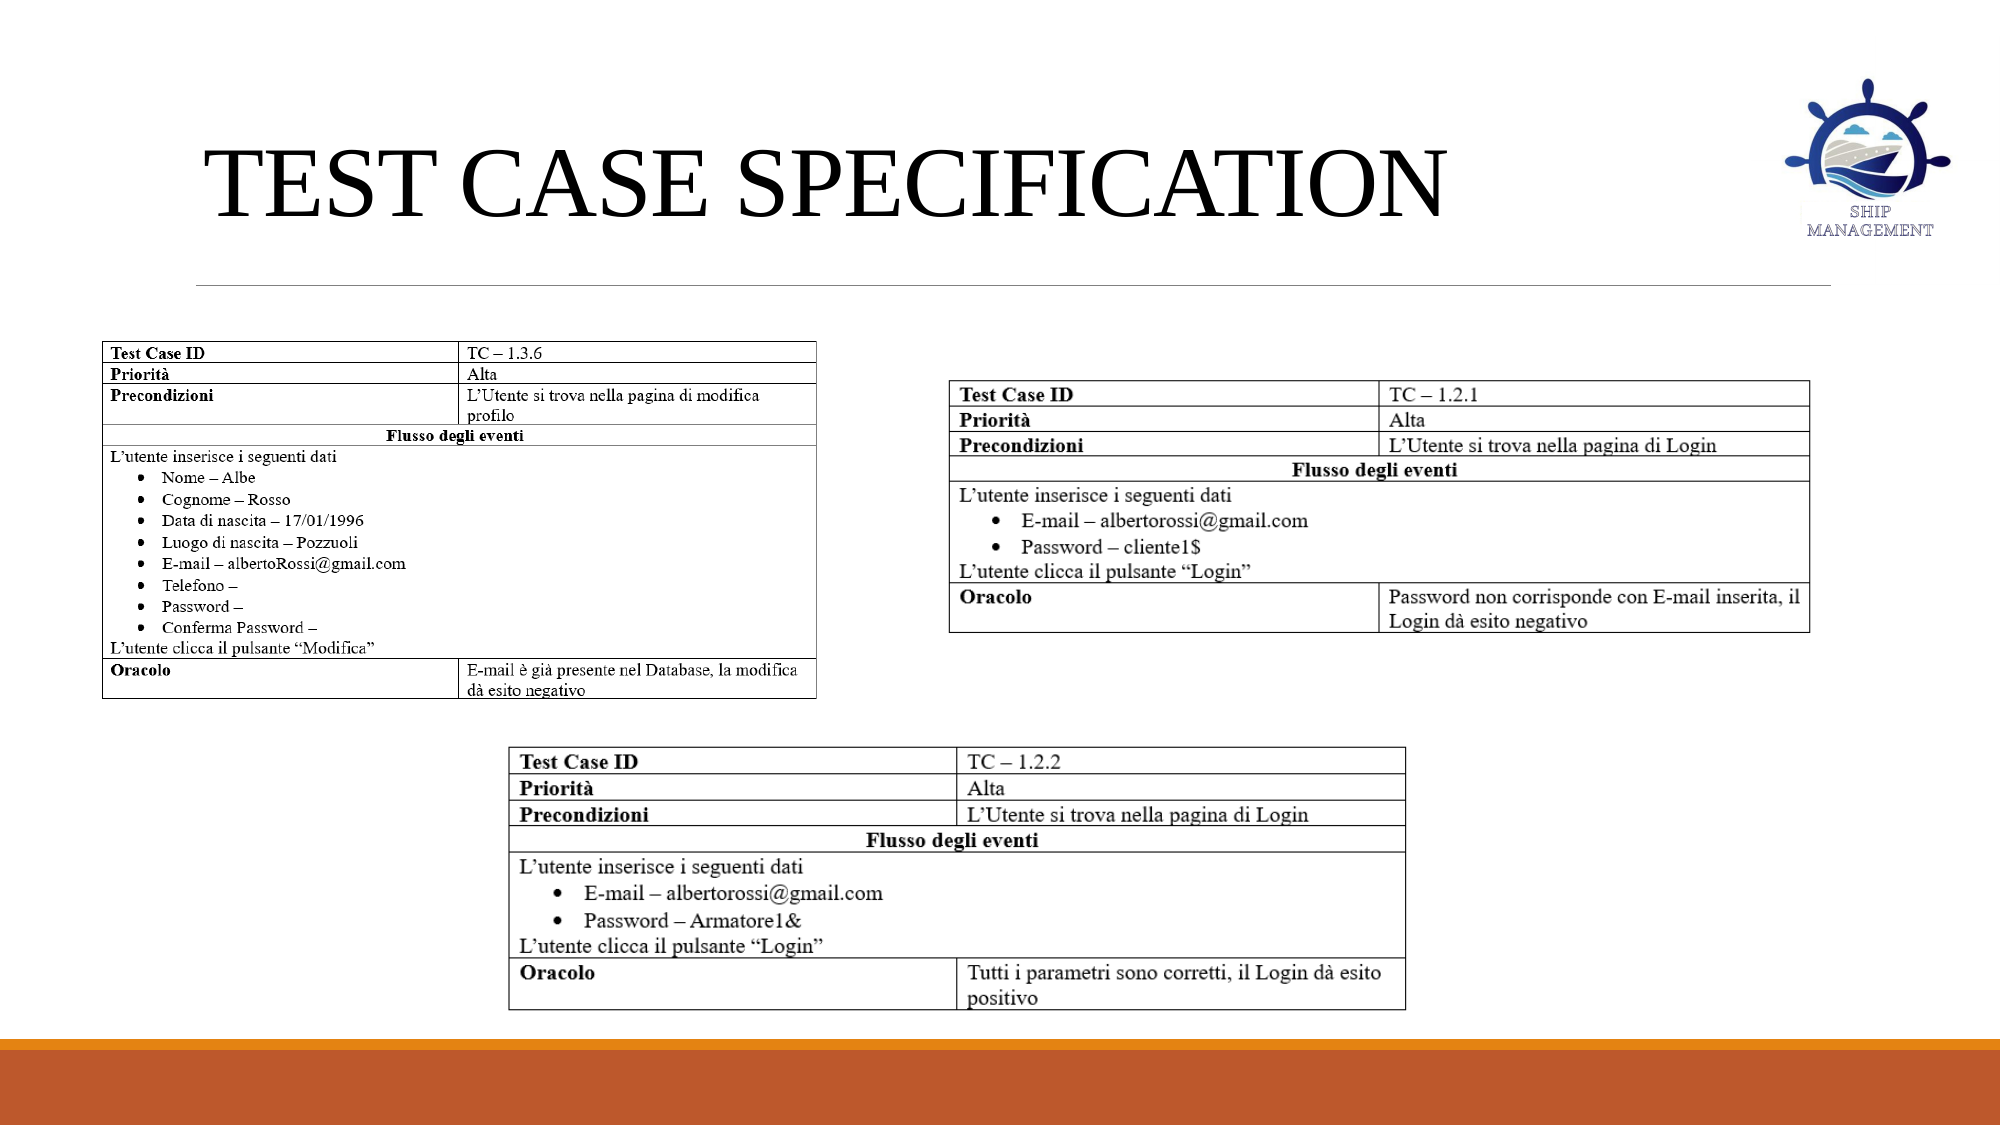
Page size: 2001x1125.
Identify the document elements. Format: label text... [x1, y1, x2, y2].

picture [491, 716, 1426, 1039]
picture [932, 358, 1825, 652]
picture [1751, 36, 2000, 286]
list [81, 324, 838, 712]
title TEST CASE SPECIFICATION [188, 86, 1839, 325]
